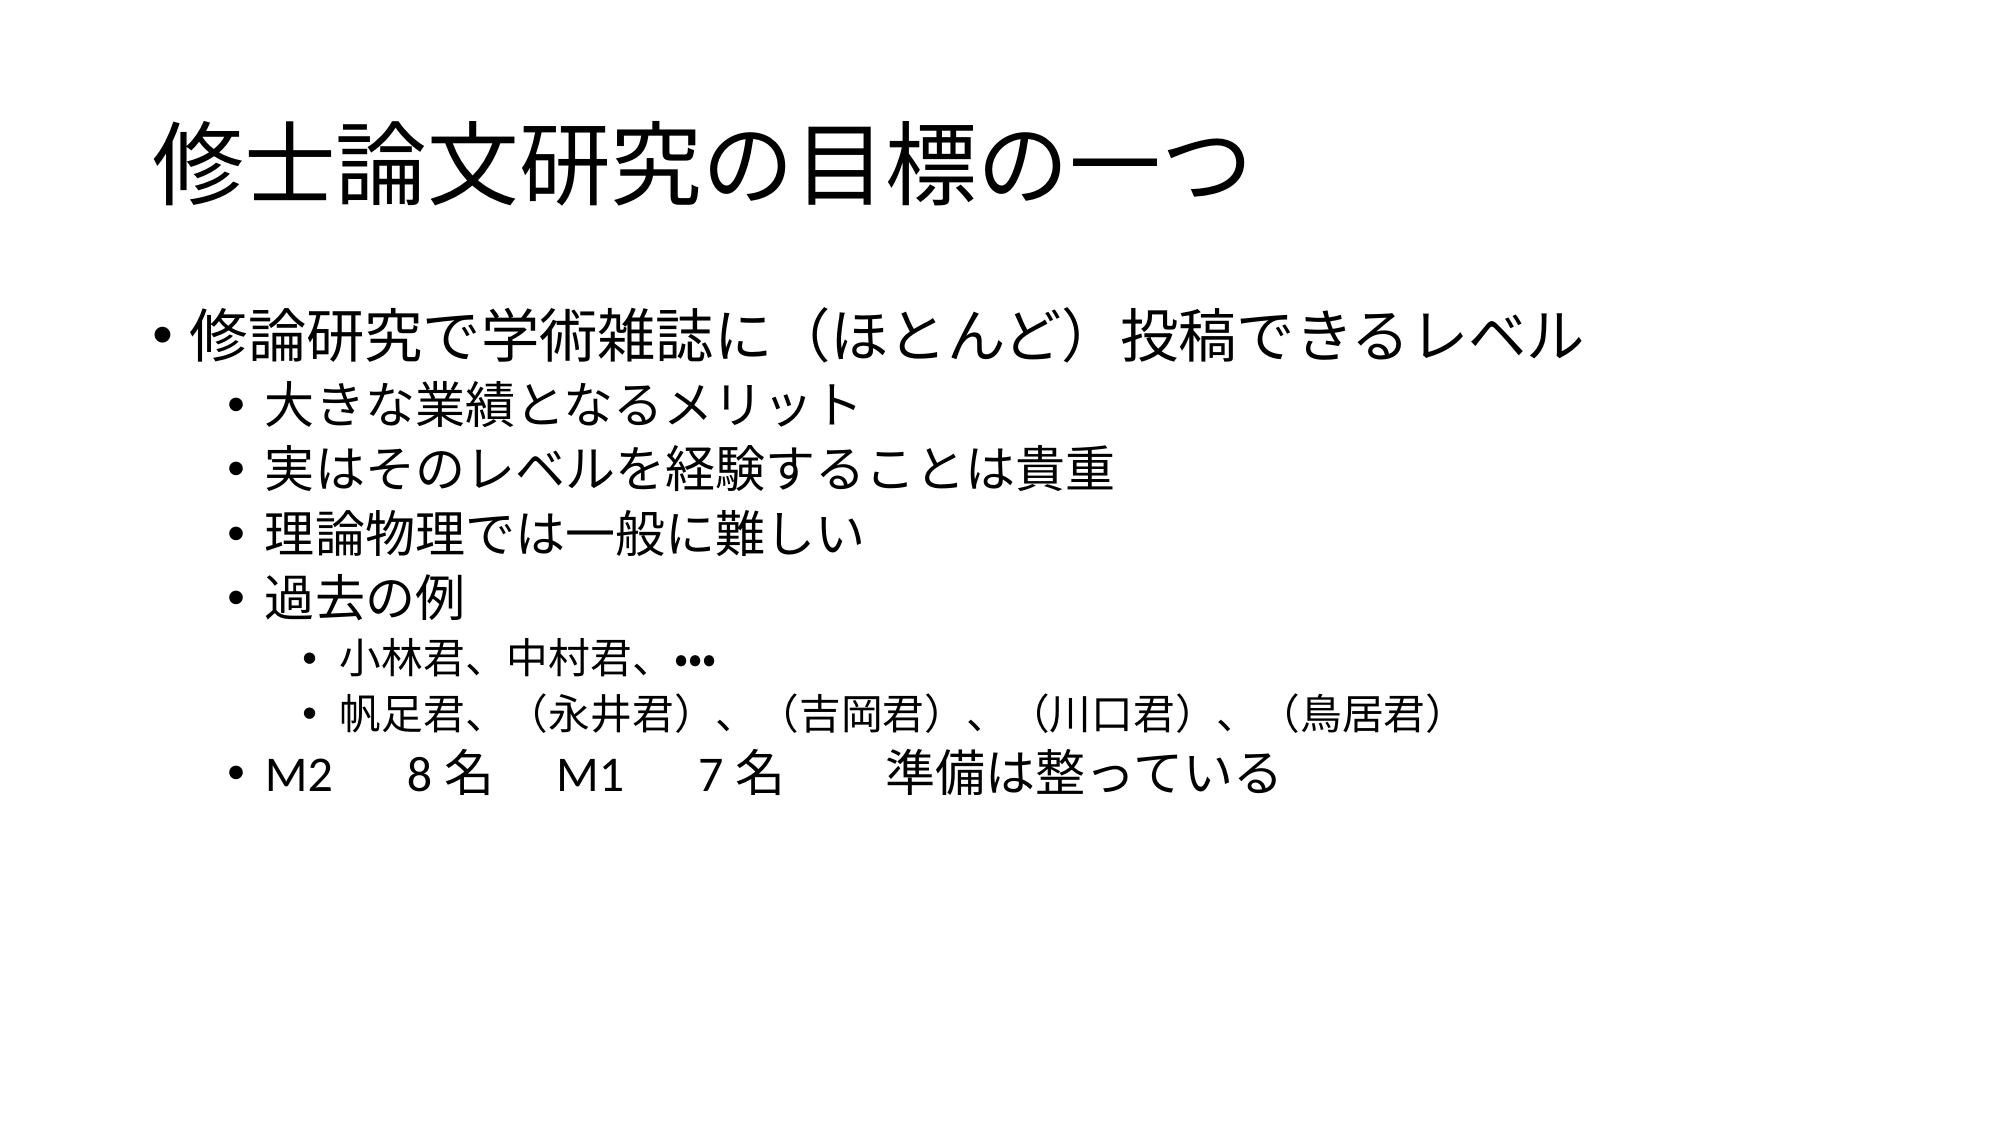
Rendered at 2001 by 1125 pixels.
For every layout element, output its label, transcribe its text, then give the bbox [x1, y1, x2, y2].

list 修論研究で学術雑誌に（ほとんど）投稿できるレベル 大きな業績となるメリット 実はそのレベルを経験することは貴重 理論物理では一般に難しい 過去の例 小林君、中村君、・・・ 帆足君、（永井君）、（吉岡君）、（川口君）、（鳥居君） M2 8名 M1 7名 準備は整っている [137, 299, 1863, 1014]
title 修士論文研究の目標の一つ [137, 59, 1863, 278]
